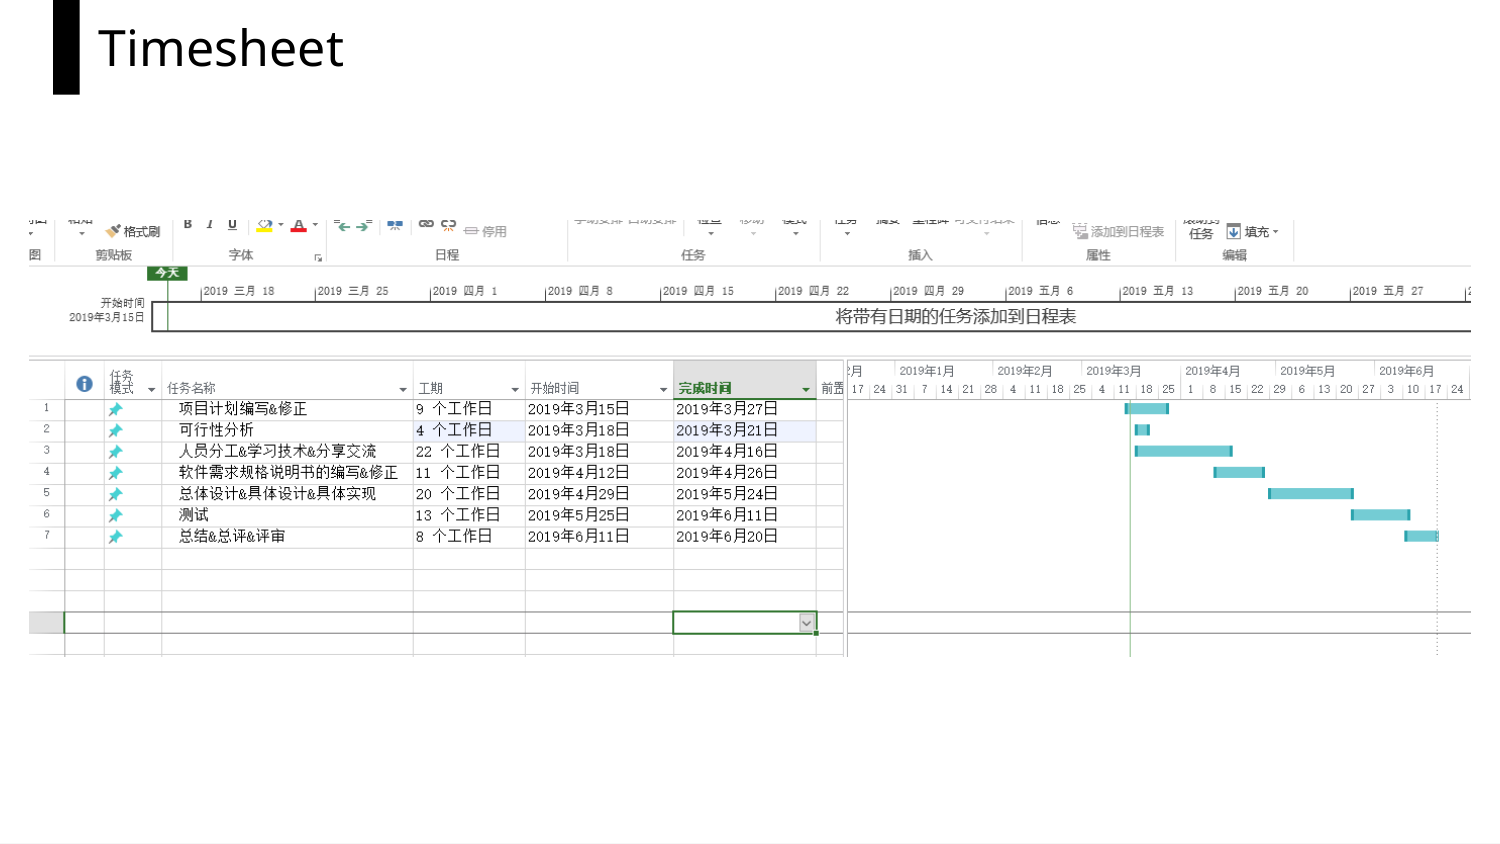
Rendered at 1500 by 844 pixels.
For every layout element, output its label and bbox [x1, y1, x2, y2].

text_box [52, 0, 373, 95]
picture [29, 220, 1471, 657]
